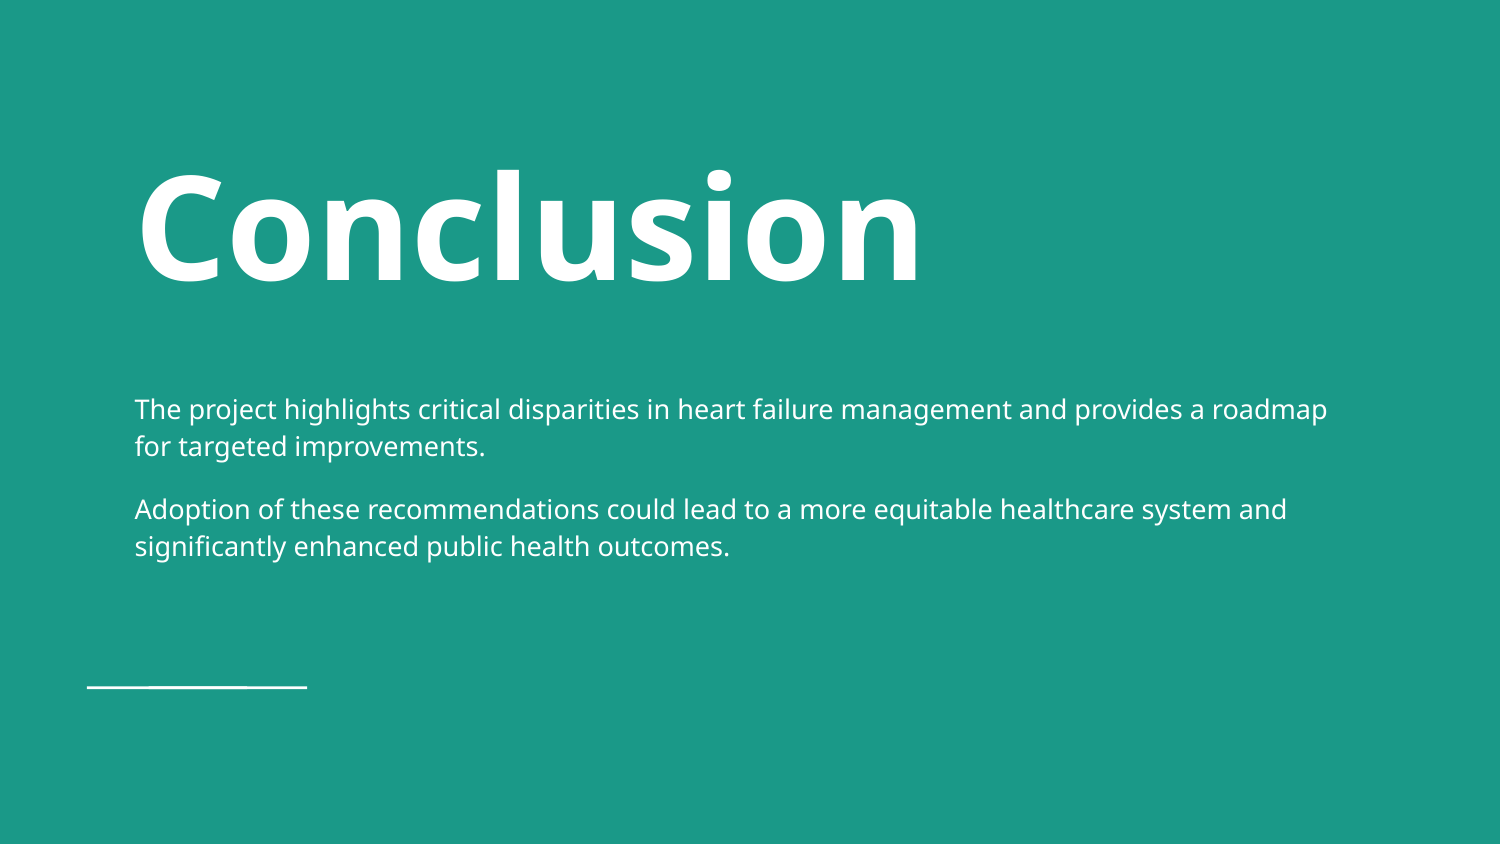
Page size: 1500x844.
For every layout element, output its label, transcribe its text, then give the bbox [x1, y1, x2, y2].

title Conclusion [119, 120, 1381, 325]
list The project highlights critical disparities in heart failure management and provides a roadmap for targeted improvements. Adoption of these recommendations could lead to a more equitable healthcare system and significantly enhanced public health outcomes. [119, 372, 1381, 633]
